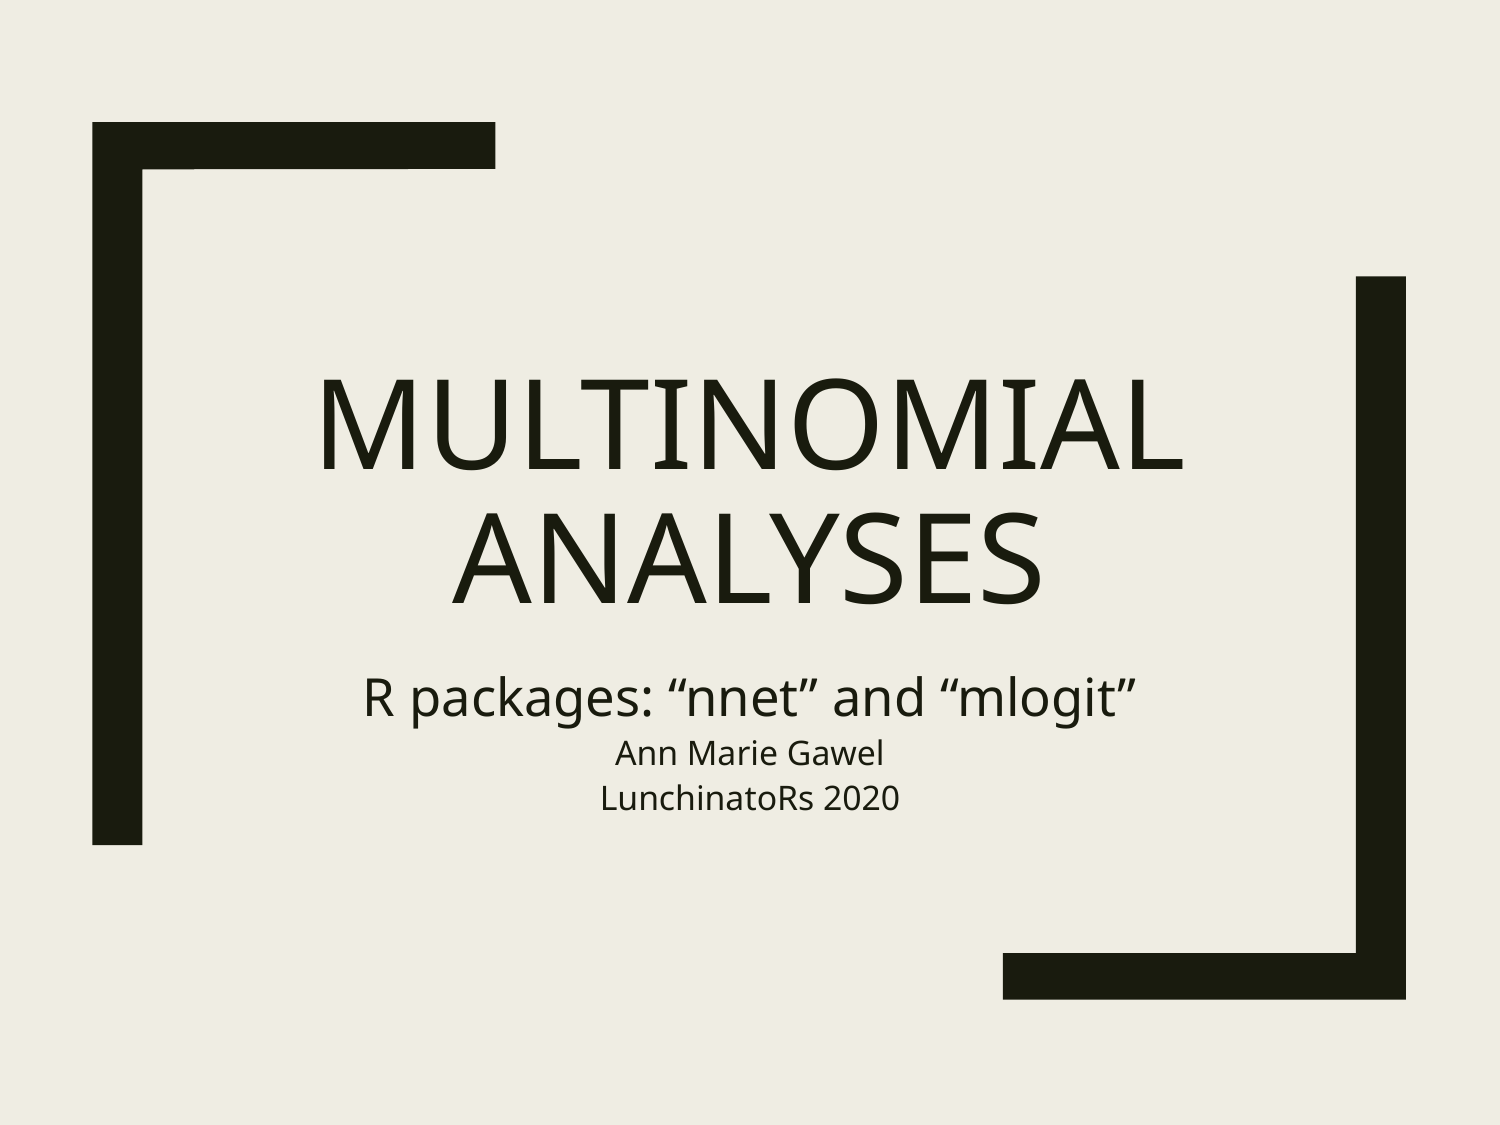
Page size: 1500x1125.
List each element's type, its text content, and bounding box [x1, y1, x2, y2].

subtitle R packages: “nnet” and “mlogit” Ann Marie Gawel LunchinatoRs 2020 [329, 649, 1171, 828]
title Multinomial analyses [235, 293, 1265, 638]
